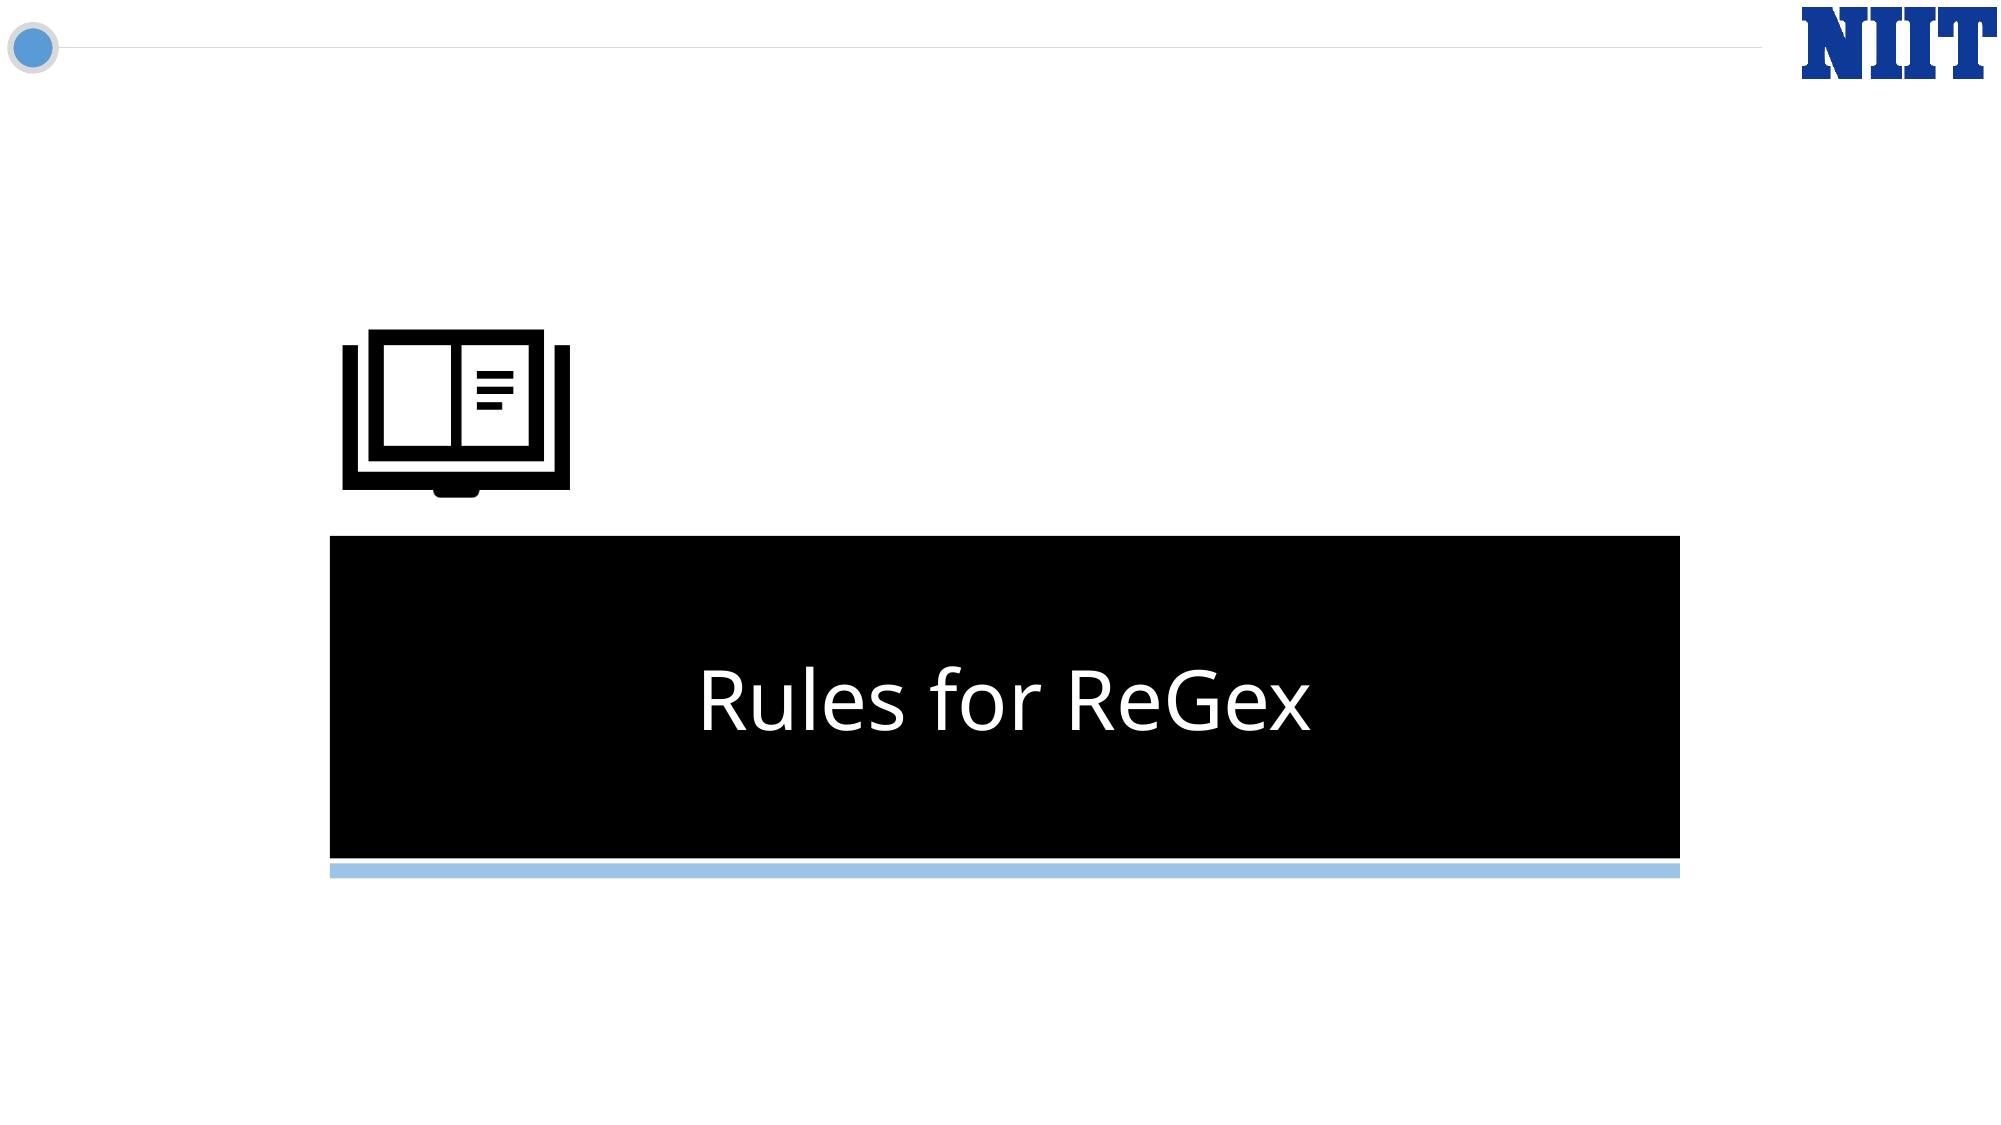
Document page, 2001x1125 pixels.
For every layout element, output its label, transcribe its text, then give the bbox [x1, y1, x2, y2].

text_box Rules for ReGex [329, 535, 1681, 859]
picture [1802, 7, 1997, 79]
text_box [329, 862, 1681, 879]
text_box [9, 24, 57, 72]
picture [332, 288, 580, 536]
